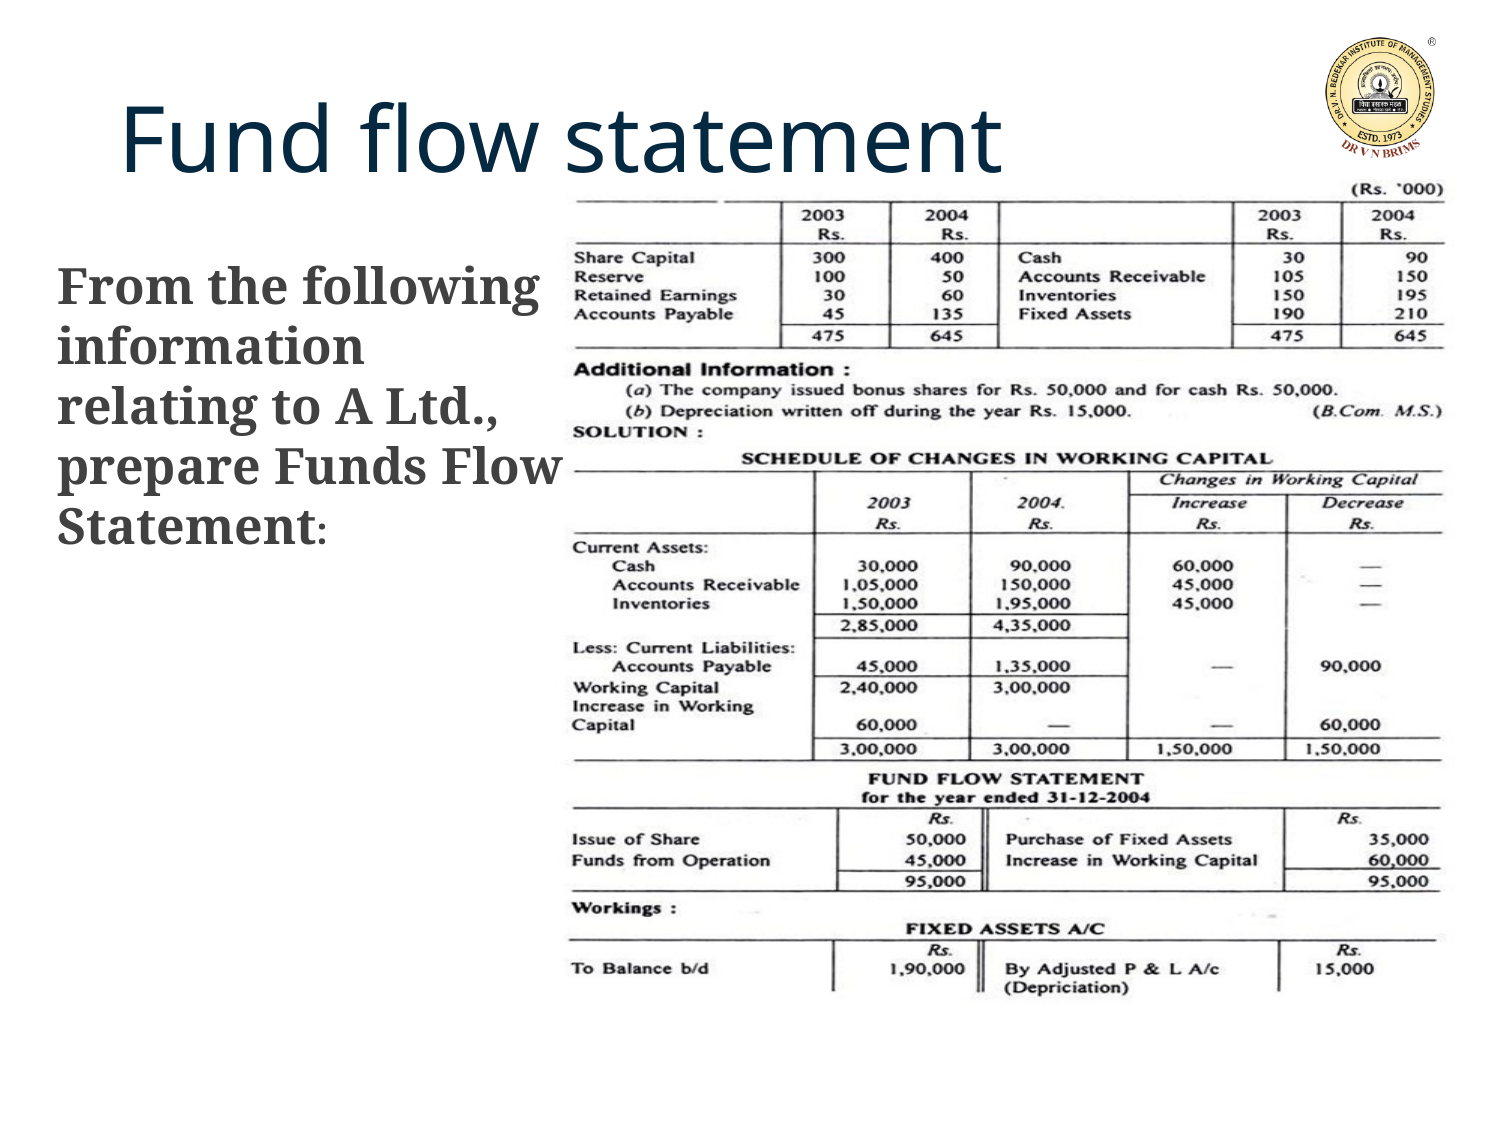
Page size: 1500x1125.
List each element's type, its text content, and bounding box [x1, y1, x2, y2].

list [554, 179, 1458, 1004]
title Fund flow statement [103, 59, 1397, 225]
picture [1325, 37, 1437, 158]
text_box From the following information relating to A Ltd., prepare Funds Flow Statement: [42, 247, 554, 562]
